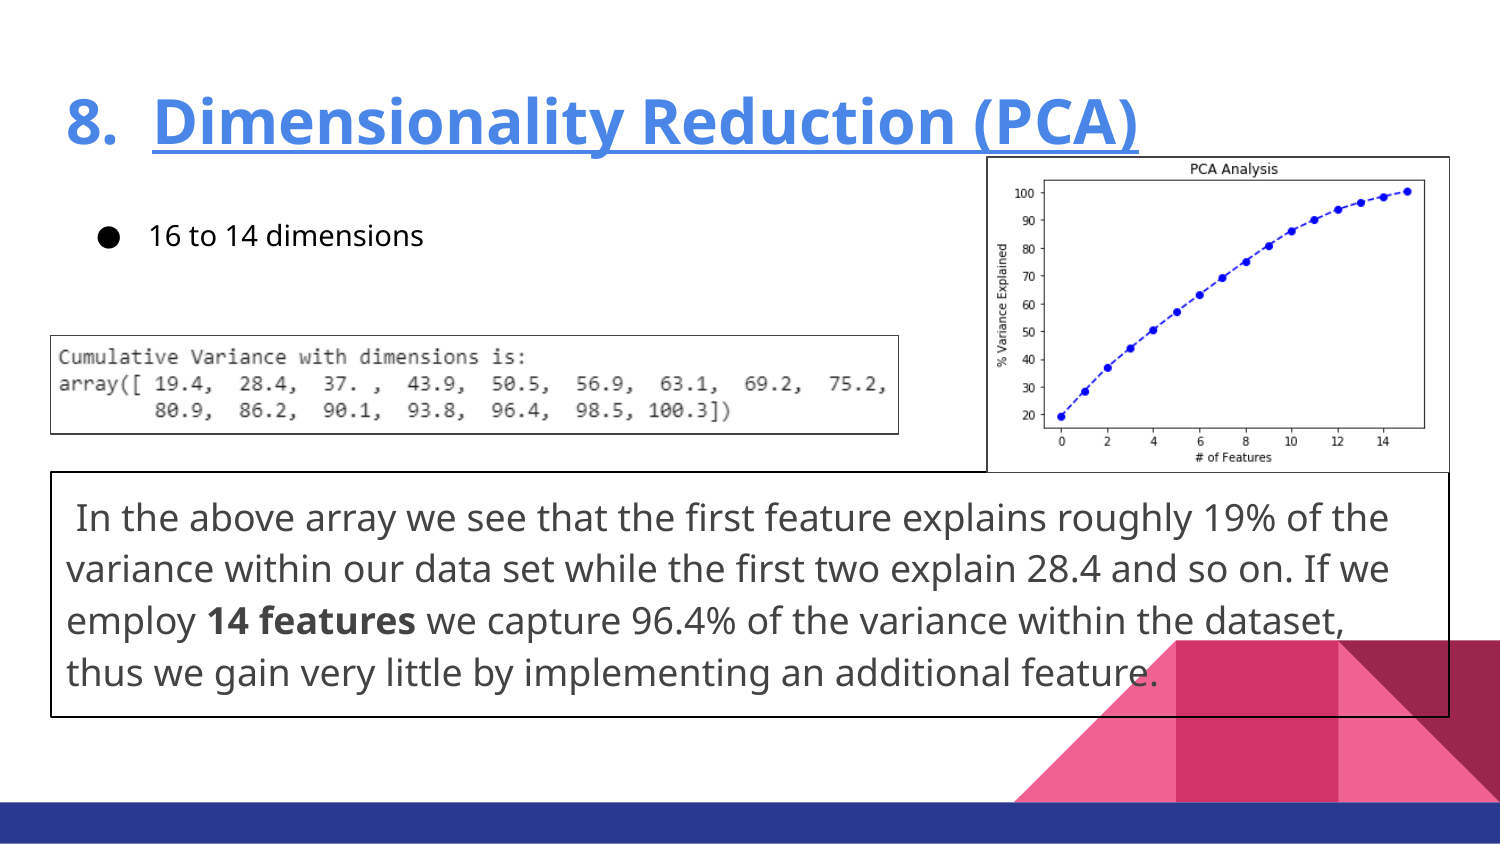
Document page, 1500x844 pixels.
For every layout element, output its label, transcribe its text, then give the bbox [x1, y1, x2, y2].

list In the above array we see that the first feature explains roughly 19% of the variance within our data set while the first two explain 28.4 and so on. If we employ 14 features we capture 96.4% of the variance within the dataset, thus we gain very little by implementing an additional feature. [51, 471, 1449, 717]
picture [50, 335, 899, 434]
picture [987, 157, 1450, 472]
text_box 16 to 14 dimensions [58, 201, 538, 302]
title 8. Dimensionality Reduction (PCA) [51, 67, 1449, 167]
